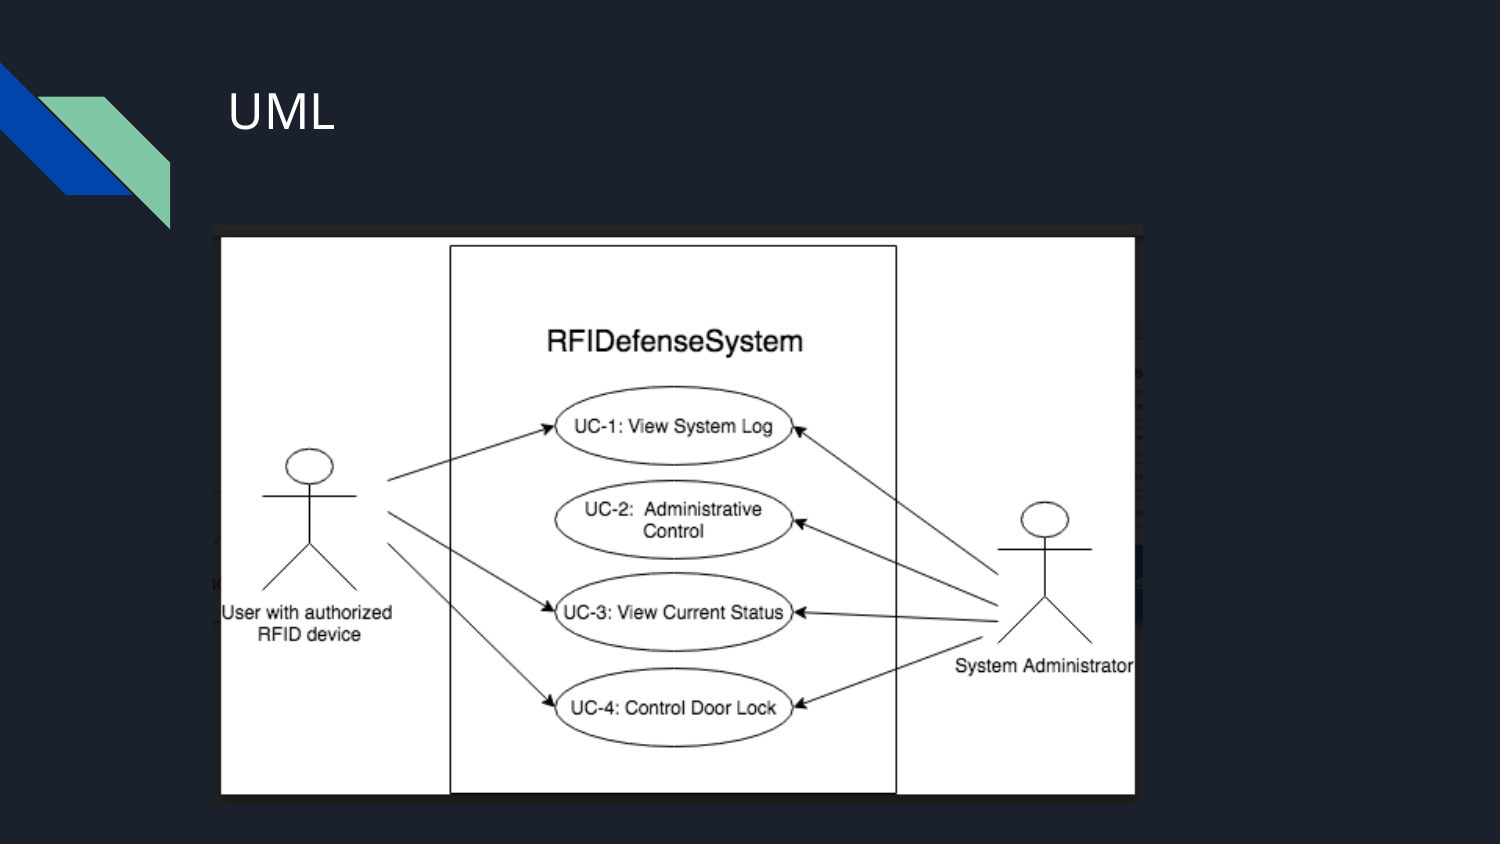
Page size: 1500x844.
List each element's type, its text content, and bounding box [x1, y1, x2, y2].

picture [212, 225, 1143, 805]
title UML [212, 64, 1368, 215]
